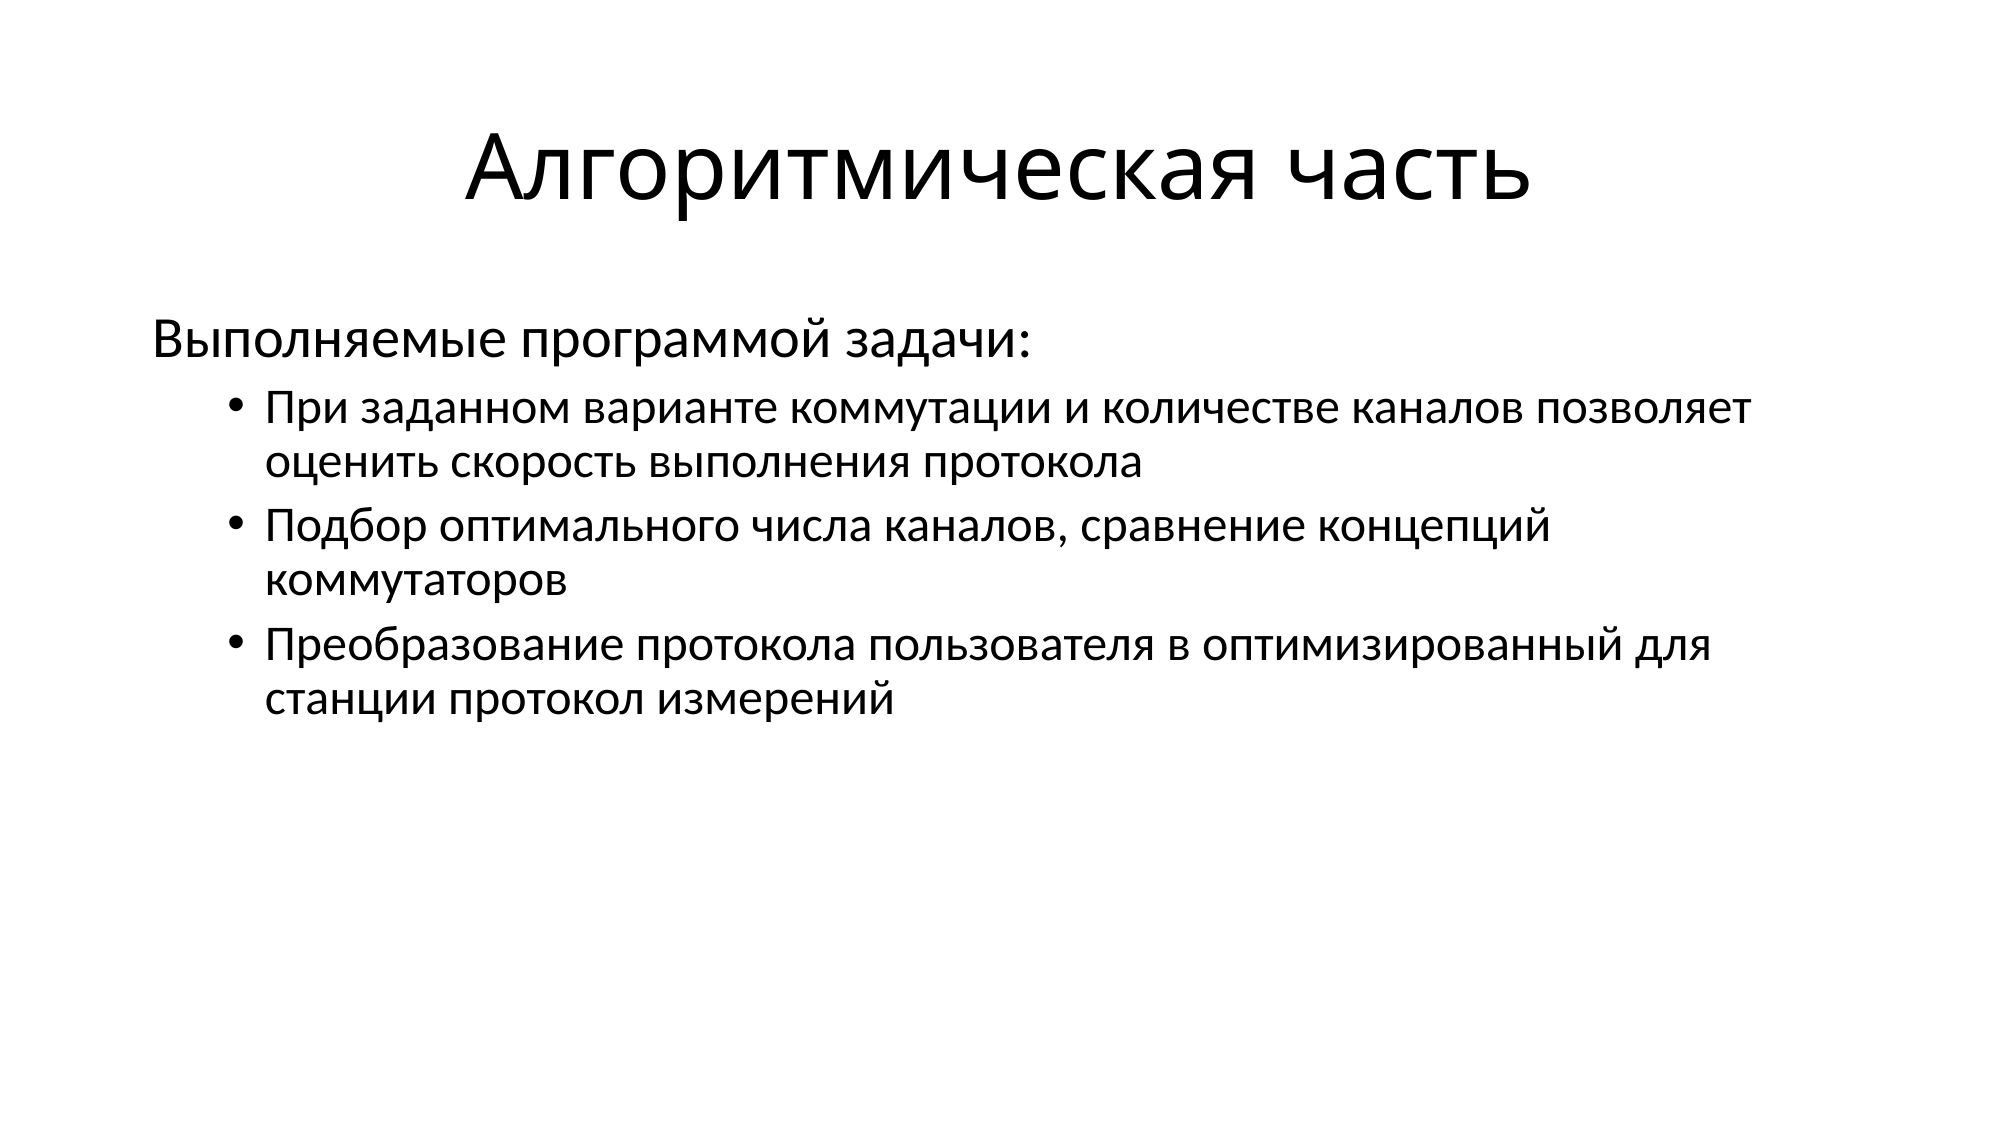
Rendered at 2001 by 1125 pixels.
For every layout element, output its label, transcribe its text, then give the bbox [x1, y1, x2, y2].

title Алгоритмическая часть [137, 61, 1863, 279]
list Выполняемые программой задачи: При заданном варианте коммутации и количестве каналов позволяет оценить скорость выполнения протокола Подбор оптимального числа каналов, сравнение концепций коммутаторов Преобразование протокола пользователя в оптимизированный для станции протокол измерений [137, 299, 1863, 1014]
